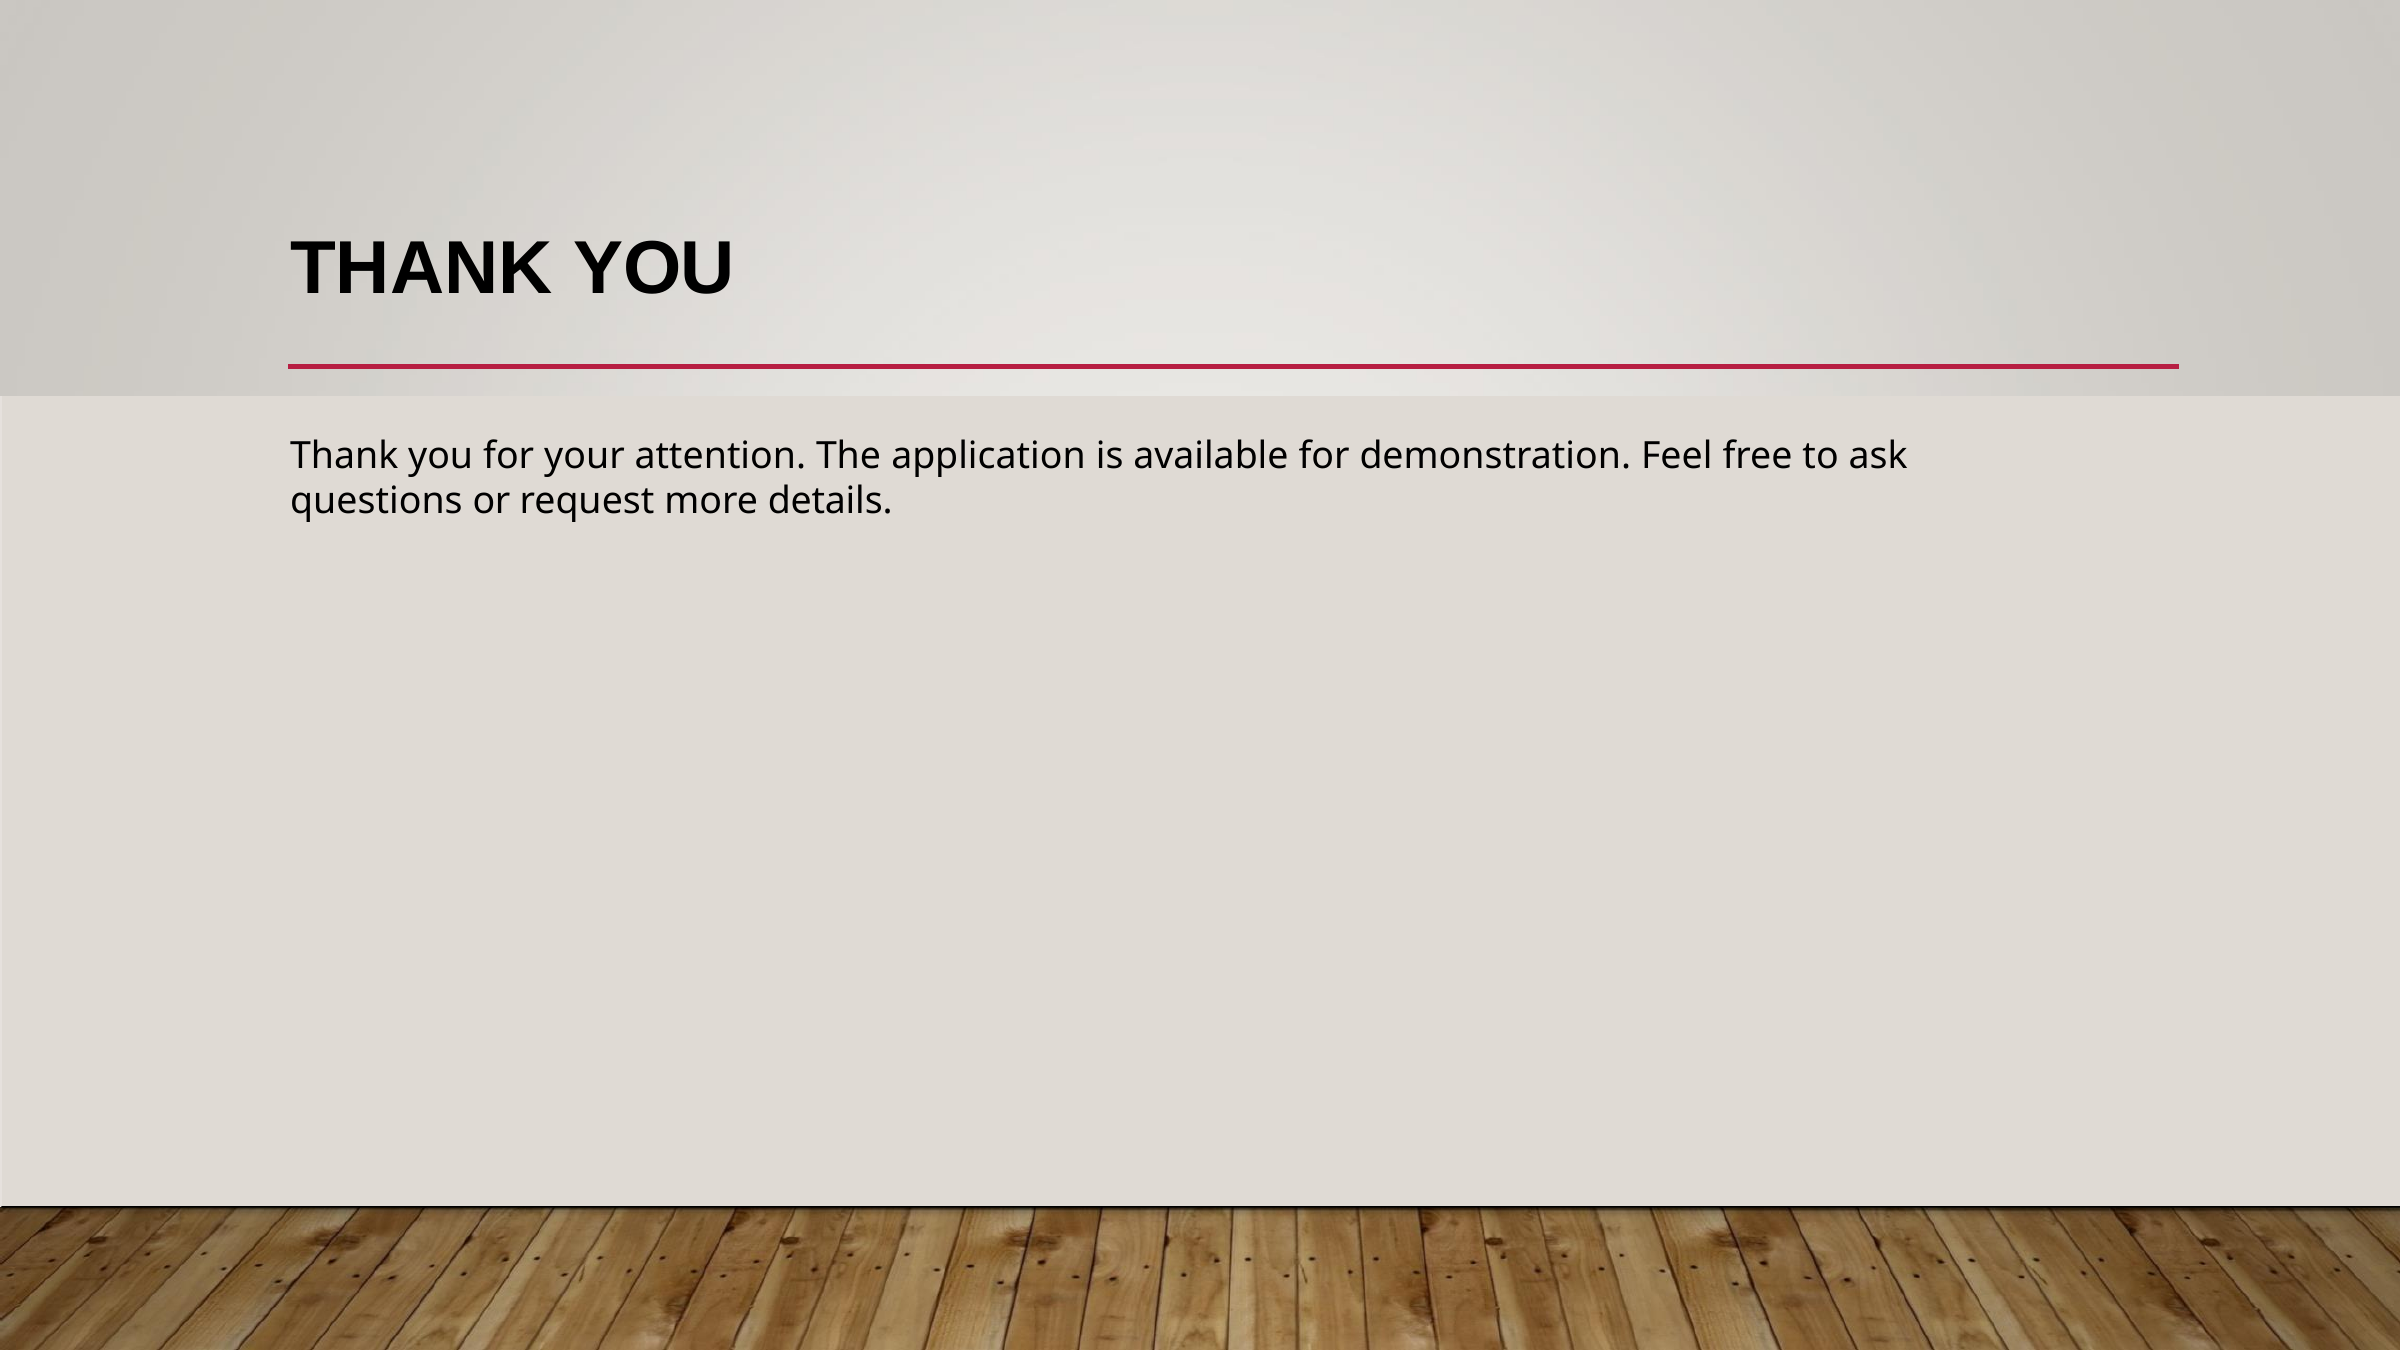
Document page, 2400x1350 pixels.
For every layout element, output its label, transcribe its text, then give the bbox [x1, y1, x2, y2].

title THANK YOU [288, 216, 739, 429]
picture [0, 0, 2400, 1350]
text_box Thank you for your attention. The application is available for demonstration. Feel free to ask questions or request more details. [288, 429, 2080, 521]
